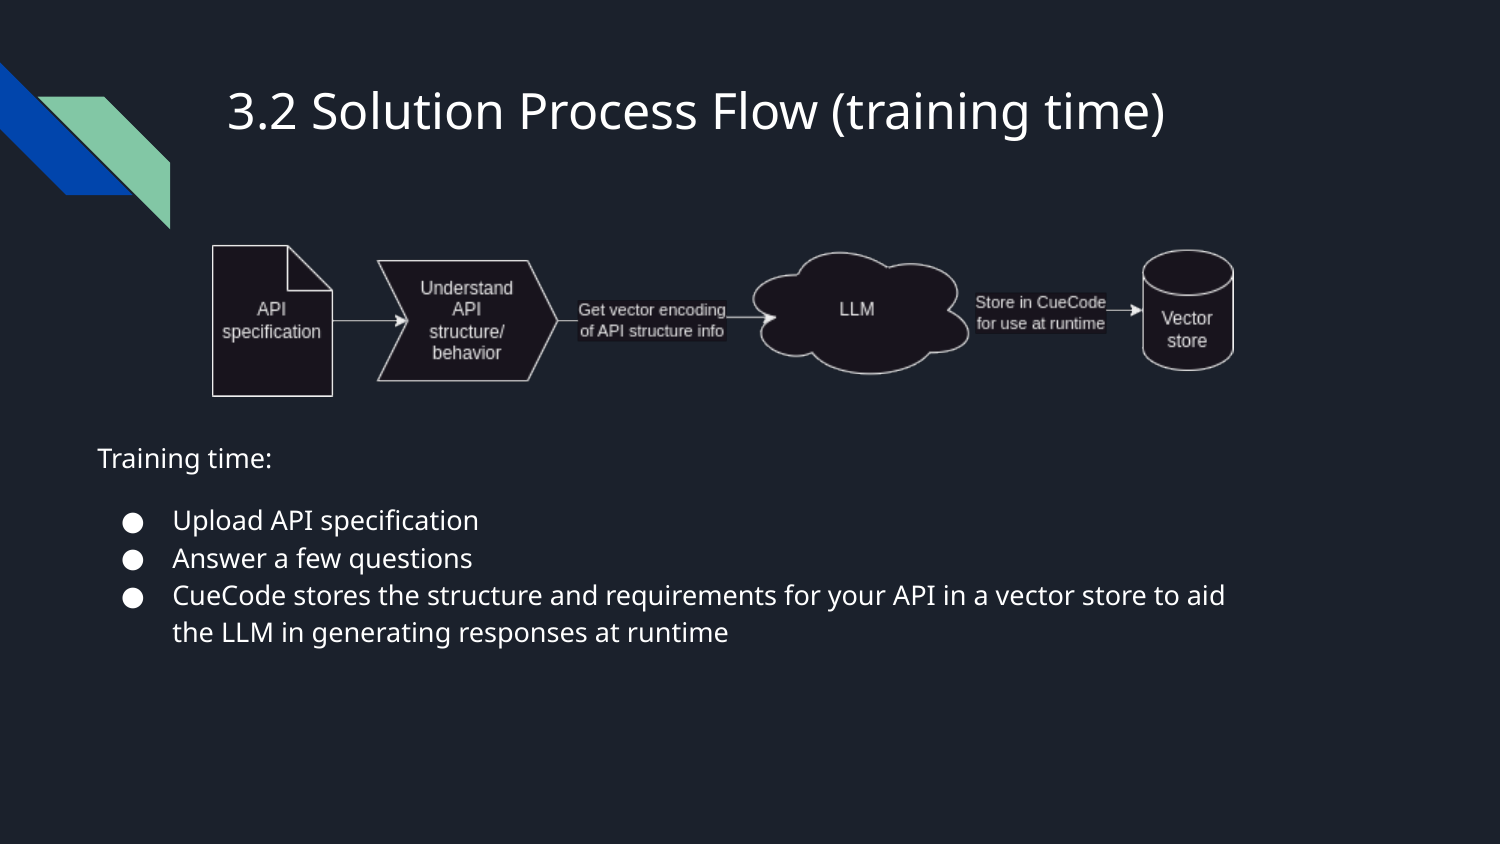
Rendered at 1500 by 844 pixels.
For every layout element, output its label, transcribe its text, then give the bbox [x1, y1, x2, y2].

picture [212, 239, 1234, 397]
list Training time: Upload API specification Answer a few questions CueCode stores the structure and requirements for your API in a vector store to aid the LLM in generating responses at runtime [82, 421, 1283, 788]
title 3.2 Solution Process Flow (training time) [212, 64, 1368, 215]
